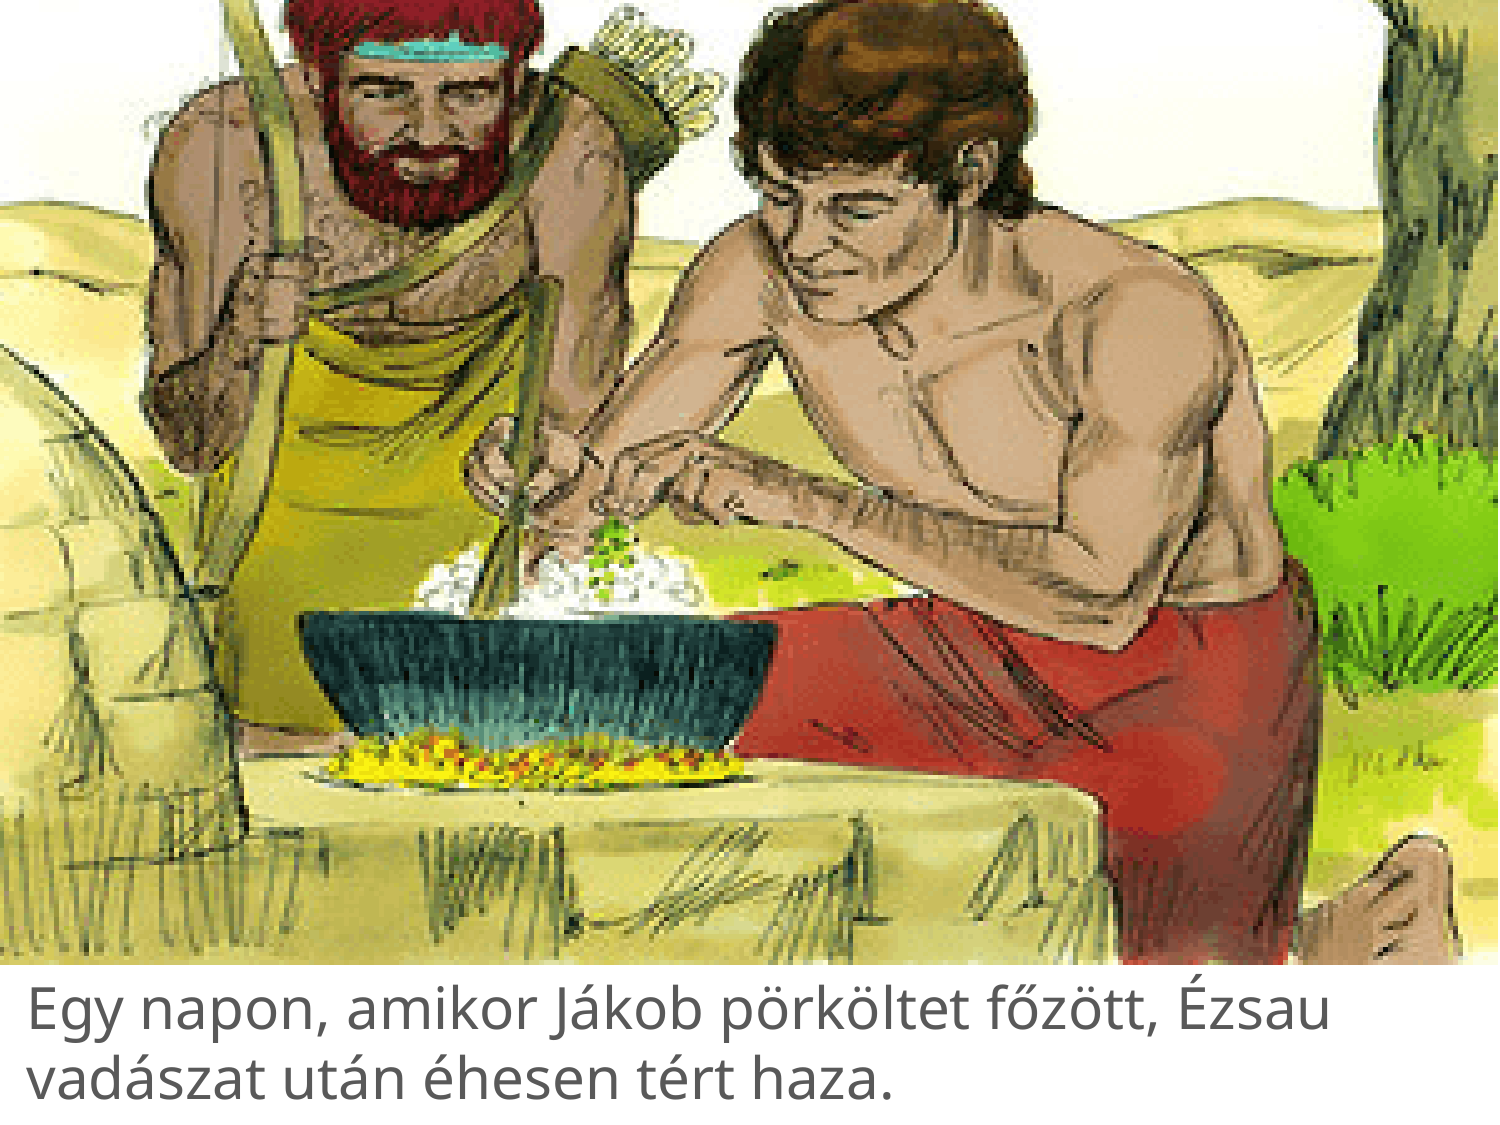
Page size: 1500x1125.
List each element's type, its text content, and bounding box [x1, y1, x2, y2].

picture [0, 0, 1498, 965]
text_box Egy napon, amikor Jákob pörköltet főzött, Ézsau vadászat után éhesen tért haza. [11, 972, 1498, 1119]
